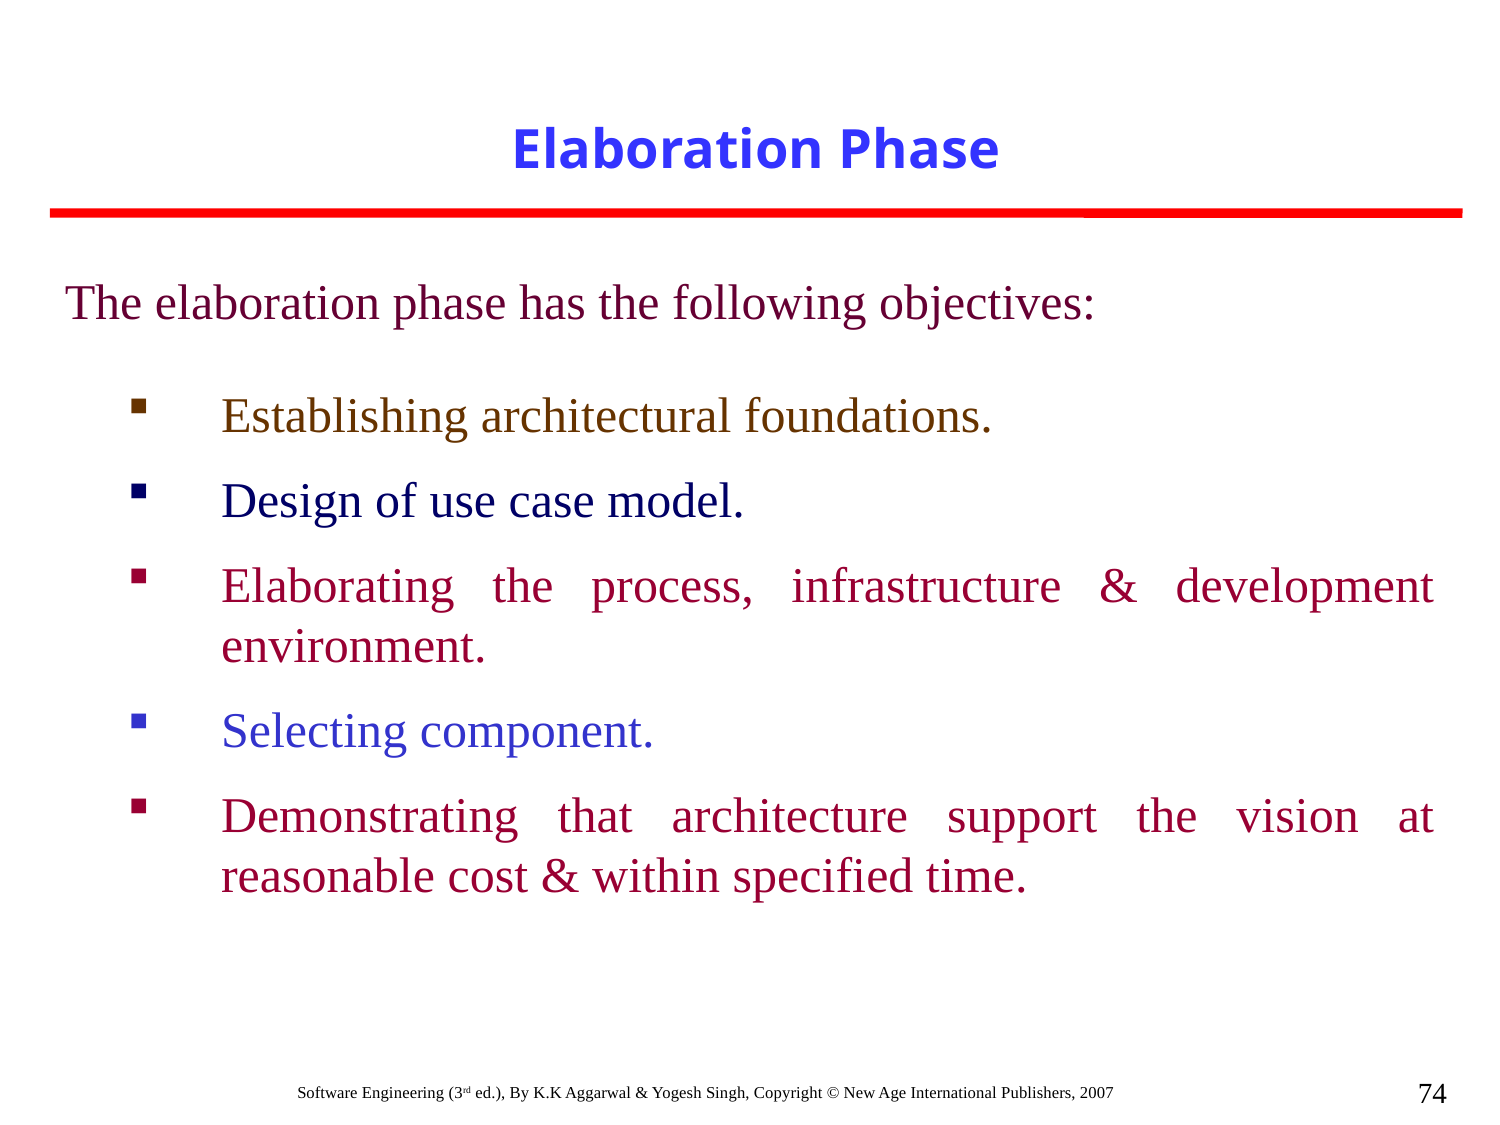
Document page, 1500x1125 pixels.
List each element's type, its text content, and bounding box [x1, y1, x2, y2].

text_box Establishing architectural foundations. Design of use case model. Elaborating the process, infrastructure & development environment. Selecting component. Demonstrating that architecture support the vision at reasonable cost & within specified time. [112, 374, 1450, 910]
text_box Elaboration Phase [49, 107, 1463, 187]
text_box The elaboration phase has the following objectives: [50, 262, 1438, 338]
slide_number 74 [1149, 1066, 1463, 1125]
